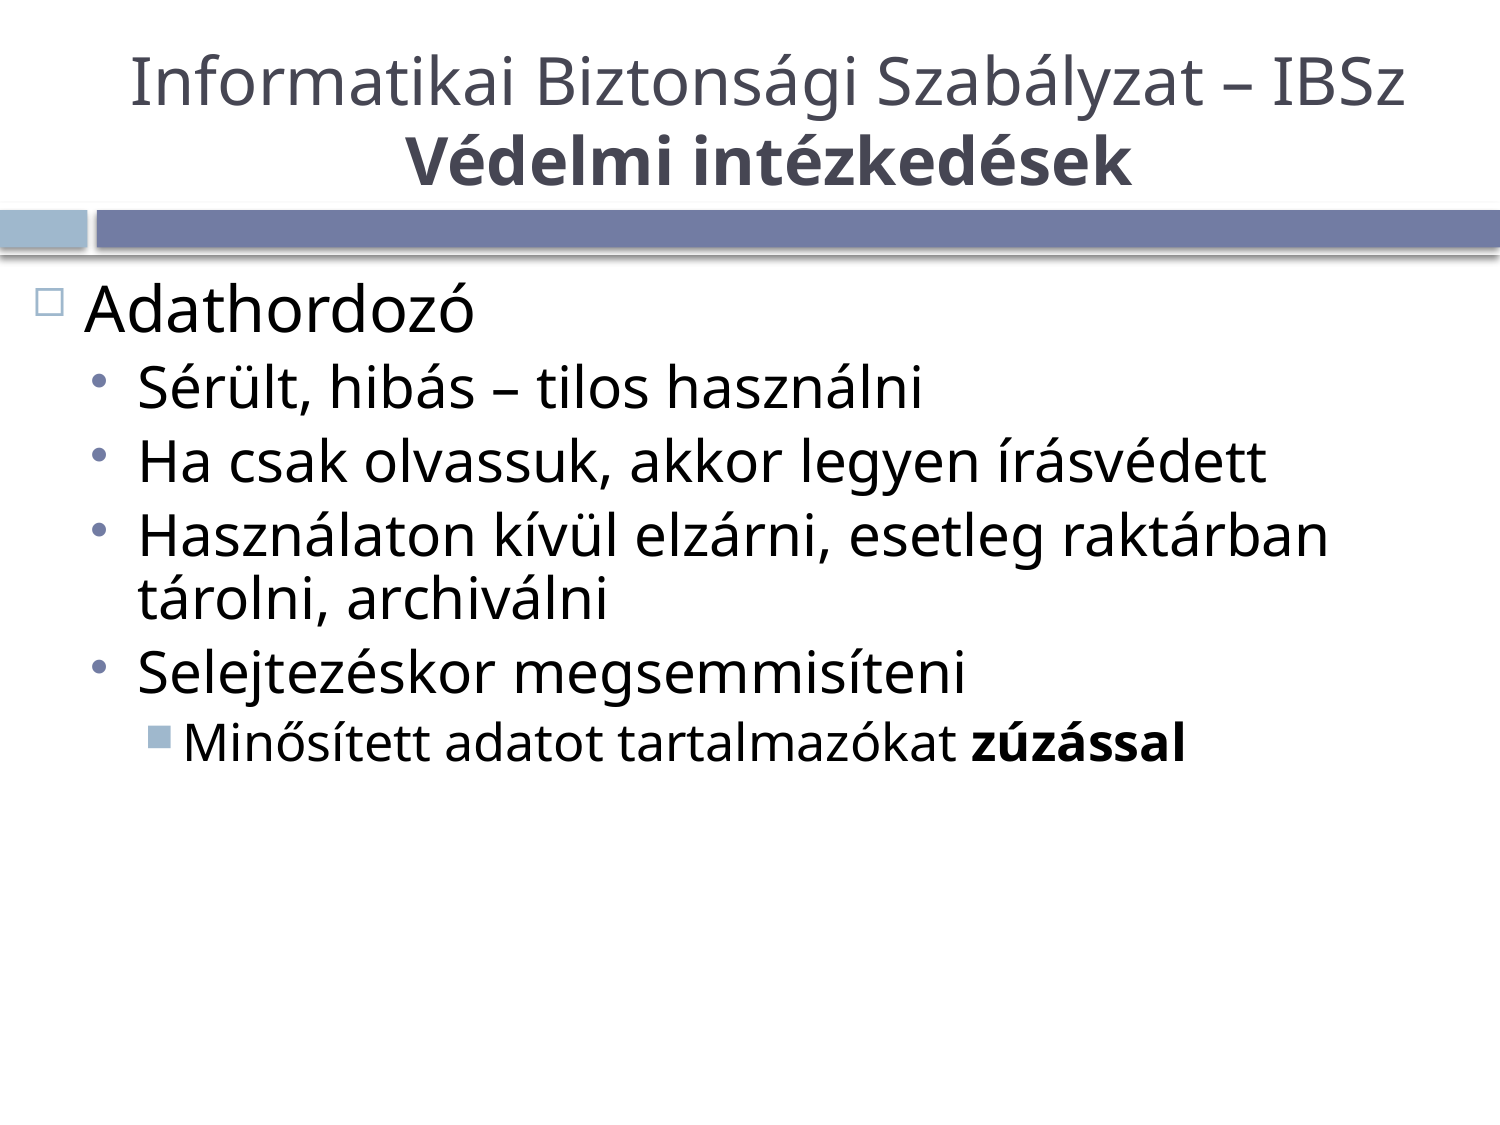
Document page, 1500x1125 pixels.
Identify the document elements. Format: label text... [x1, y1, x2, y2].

title Informatikai Biztonsági Szabályzat – IBSz Védelmi intézkedések [100, 37, 1438, 200]
list Adathordozó Sérült, hibás – tilos használni Ha csak olvassuk, akkor legyen írásvédett Használaton kívül elzárni, esetleg raktárban tárolni, archiválni Selejtezéskor megsemmisíteni Minősített adatot tartalmazókat zúzással [17, 269, 1471, 1125]
